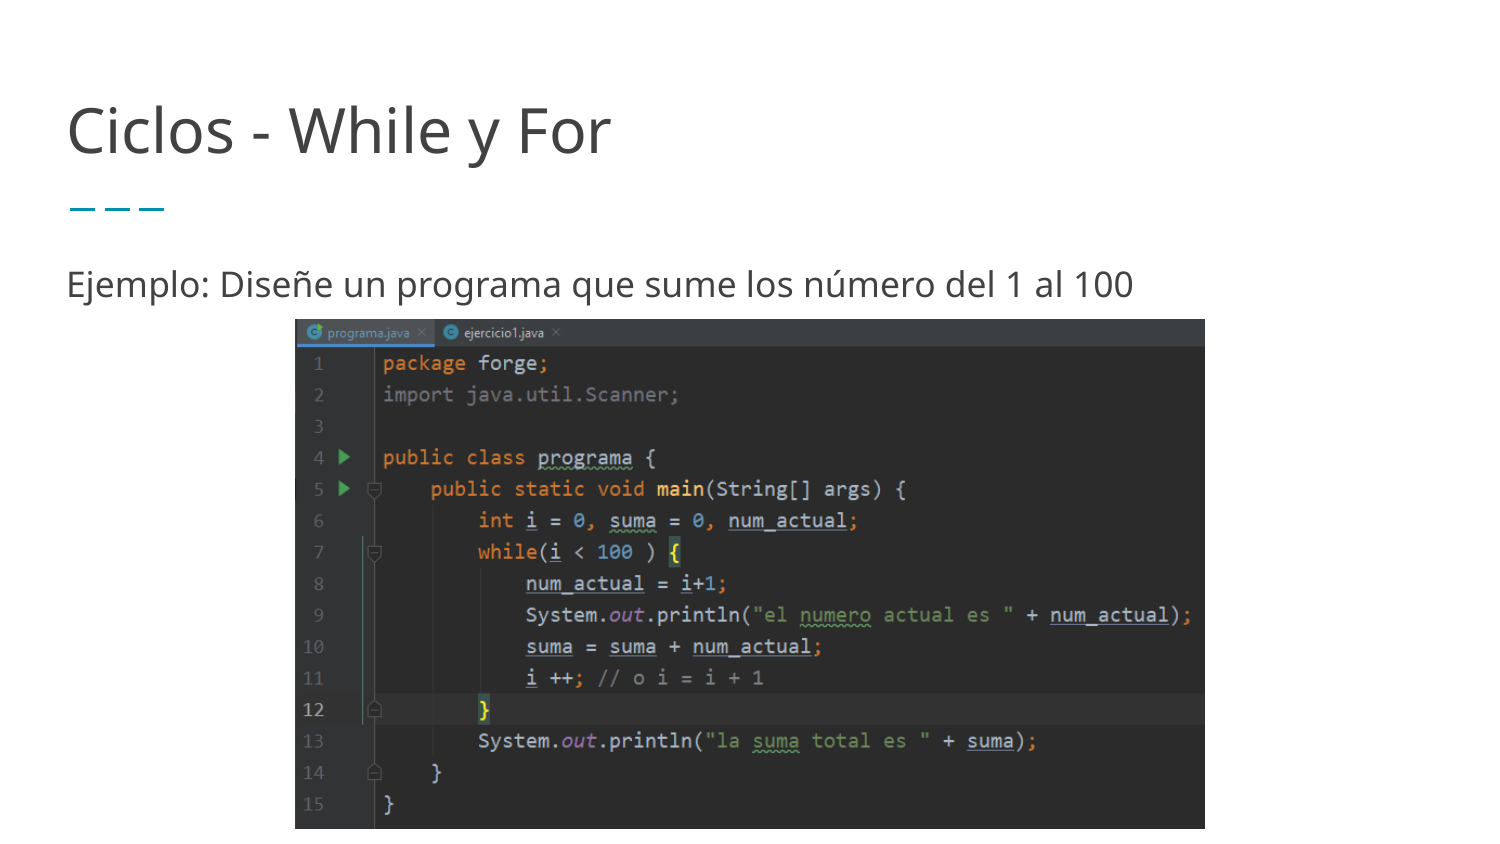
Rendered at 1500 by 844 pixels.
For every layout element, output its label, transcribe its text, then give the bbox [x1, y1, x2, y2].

title Ciclos - While y For [51, 61, 1449, 182]
list Ejemplo: Diseñe un programa que sume los número del 1 al 100 [51, 240, 1449, 750]
picture [295, 319, 1205, 829]
